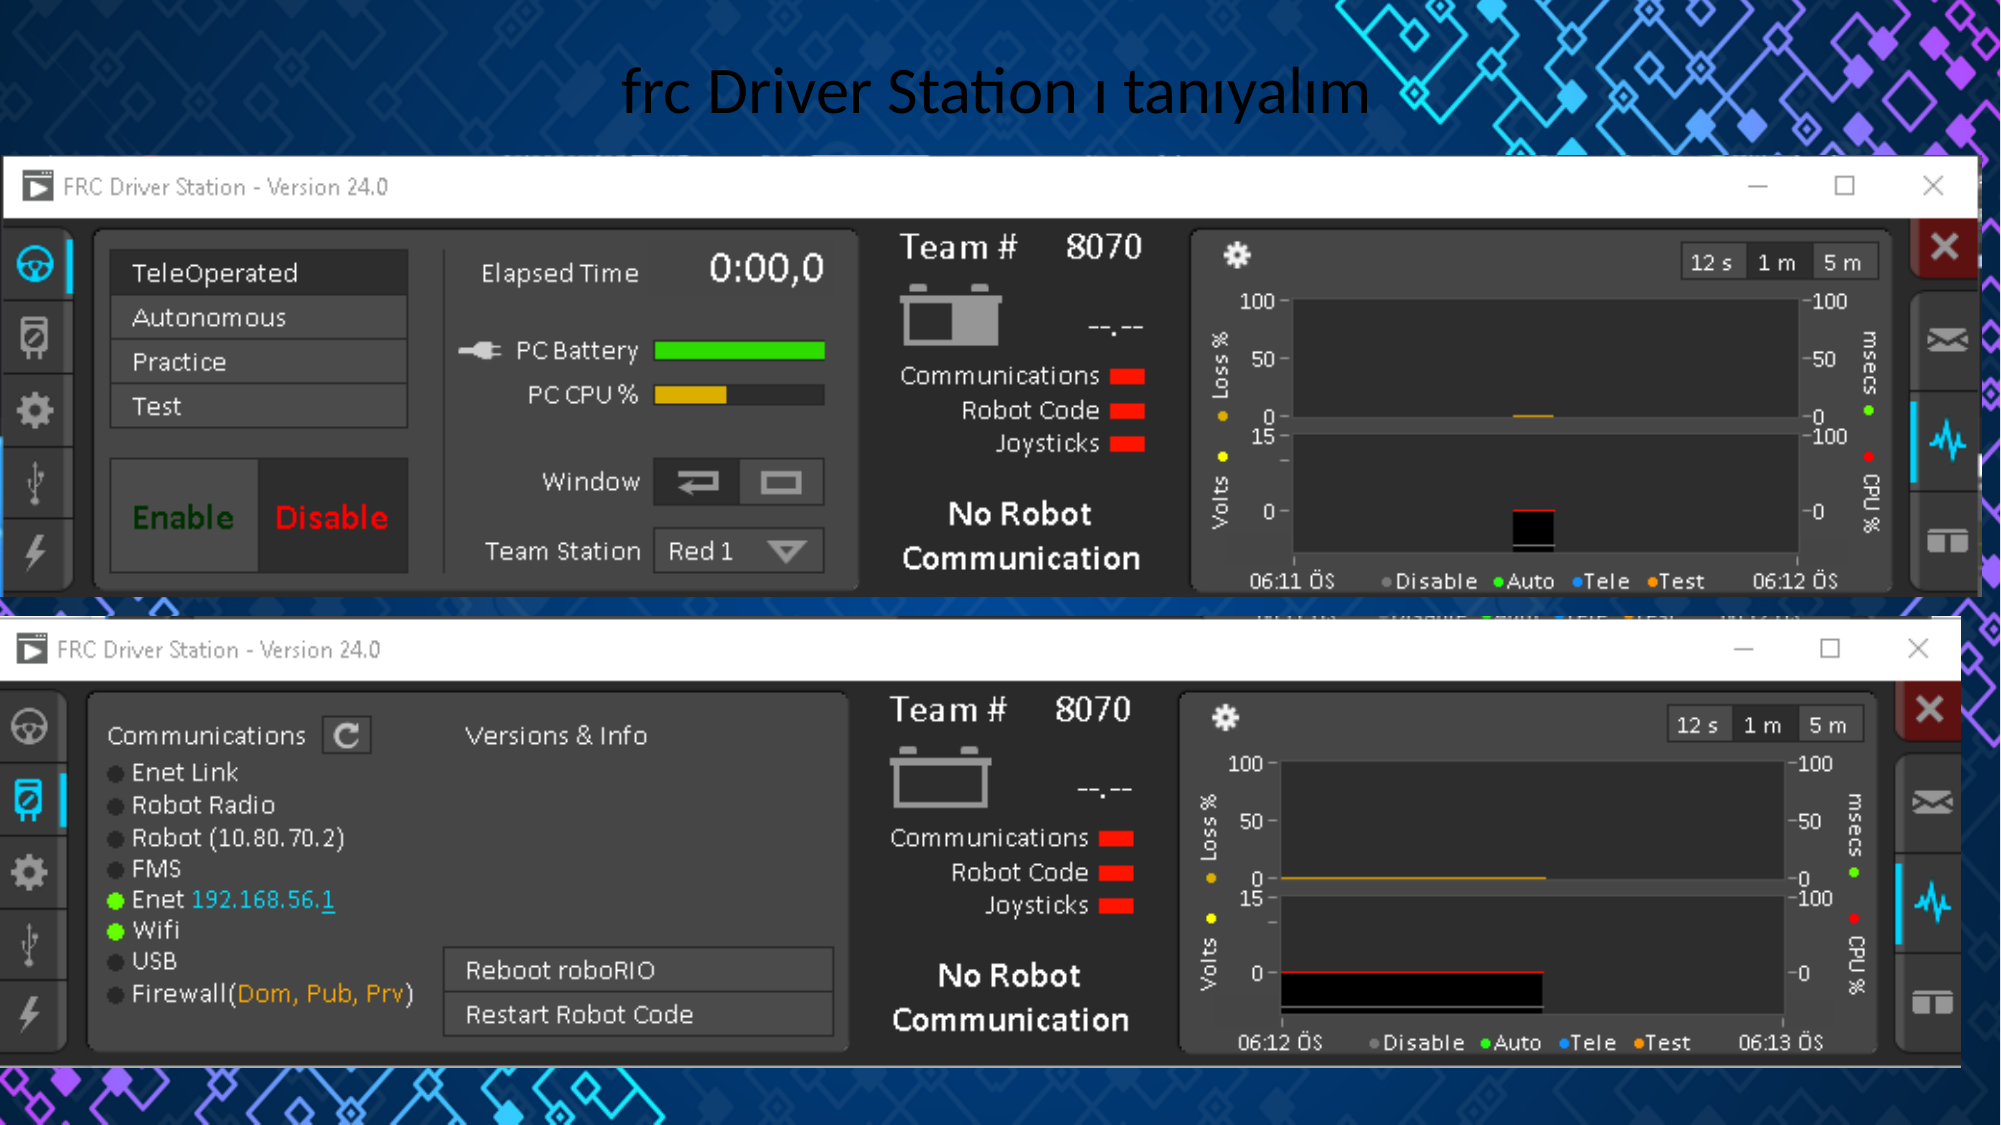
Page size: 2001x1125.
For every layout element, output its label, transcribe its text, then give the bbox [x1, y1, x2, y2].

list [0, 616, 1961, 1068]
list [0, 155, 1982, 597]
text_box frc Driver Station ı tanıyalım [33, 39, 1961, 134]
picture [0, 0, 2001, 1125]
picture [0, 1068, 664, 1125]
